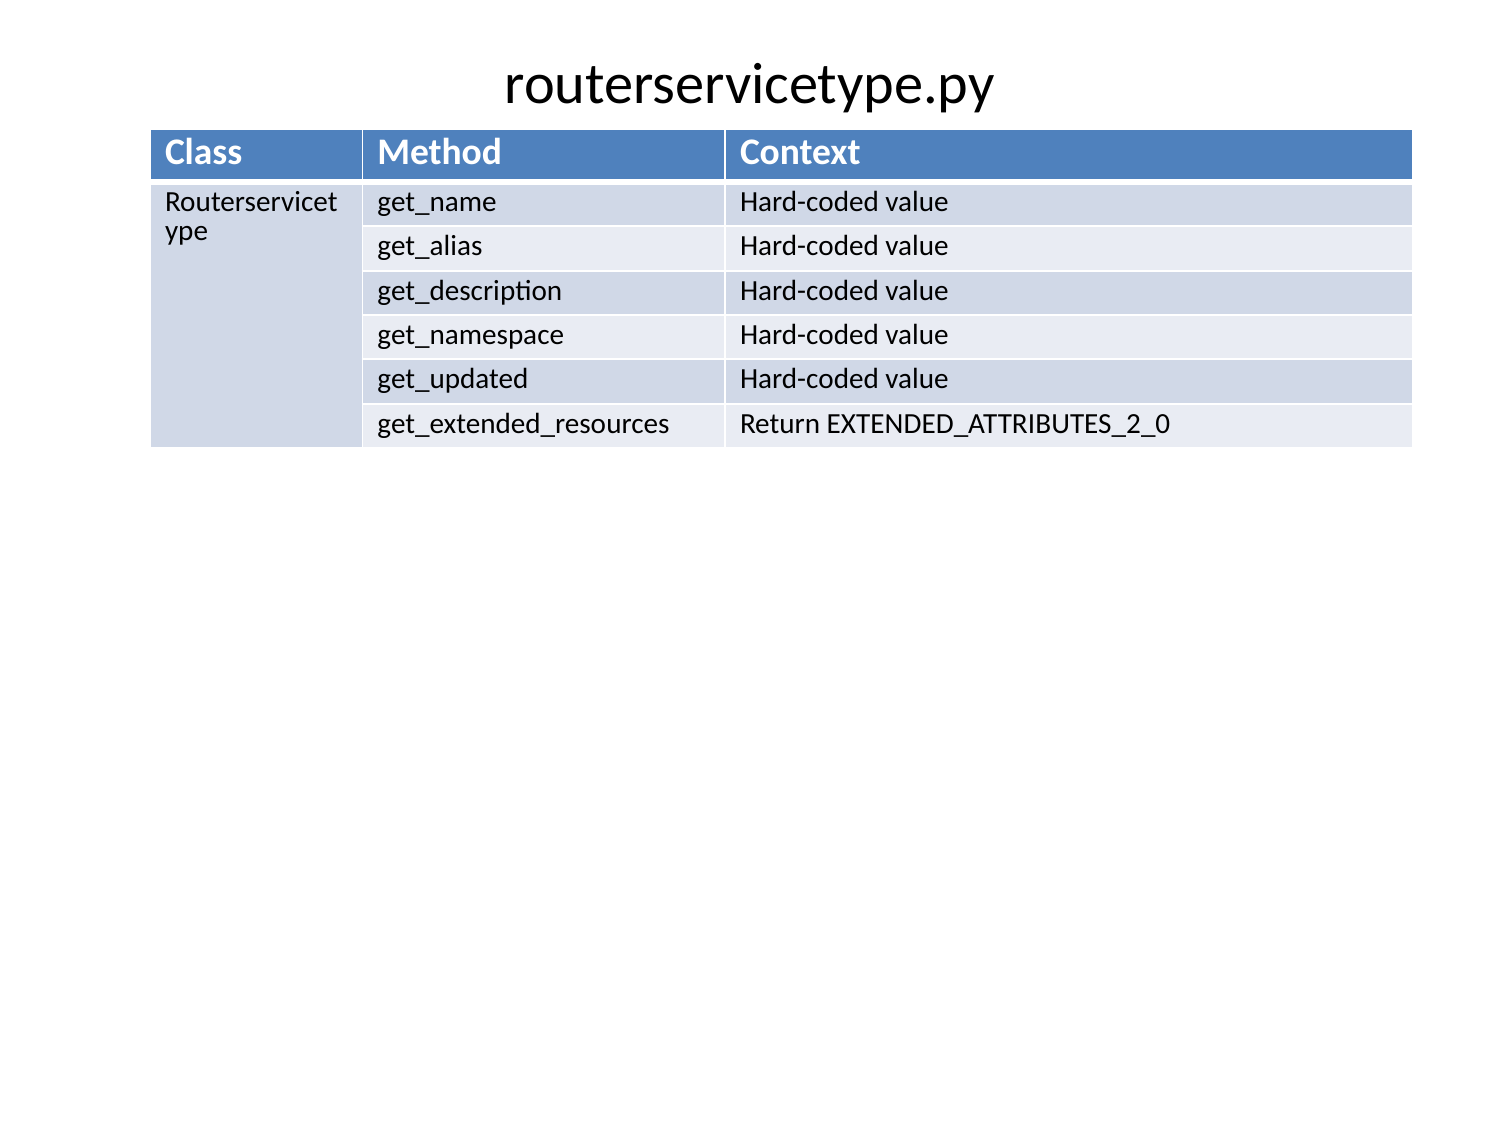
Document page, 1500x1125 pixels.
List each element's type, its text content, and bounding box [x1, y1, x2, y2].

table_cell Routerservicetype [151, 185, 362, 447]
table_cell Return EXTENDED_ATTRIBUTES_2_0 [726, 405, 1412, 447]
table_cell get_description [363, 272, 724, 314]
table_cell Hard-coded value [726, 272, 1412, 314]
table_cell Hard-coded value [726, 227, 1412, 270]
text_box routerservicetype.py [74, 37, 1425, 105]
table_header Class [151, 130, 362, 179]
table_cell get_name [363, 185, 724, 225]
table_cell Hard-coded value [726, 360, 1412, 403]
table_cell Hard-coded value [726, 316, 1412, 358]
table_header Method [363, 130, 724, 179]
table_cell get_updated [363, 360, 724, 403]
table_header Context [726, 130, 1412, 179]
table_cell get_alias [363, 227, 724, 270]
table_cell Hard-coded value [726, 185, 1412, 225]
table_cell get_extended_resources [363, 405, 724, 447]
table_cell get_namespace [363, 316, 724, 358]
